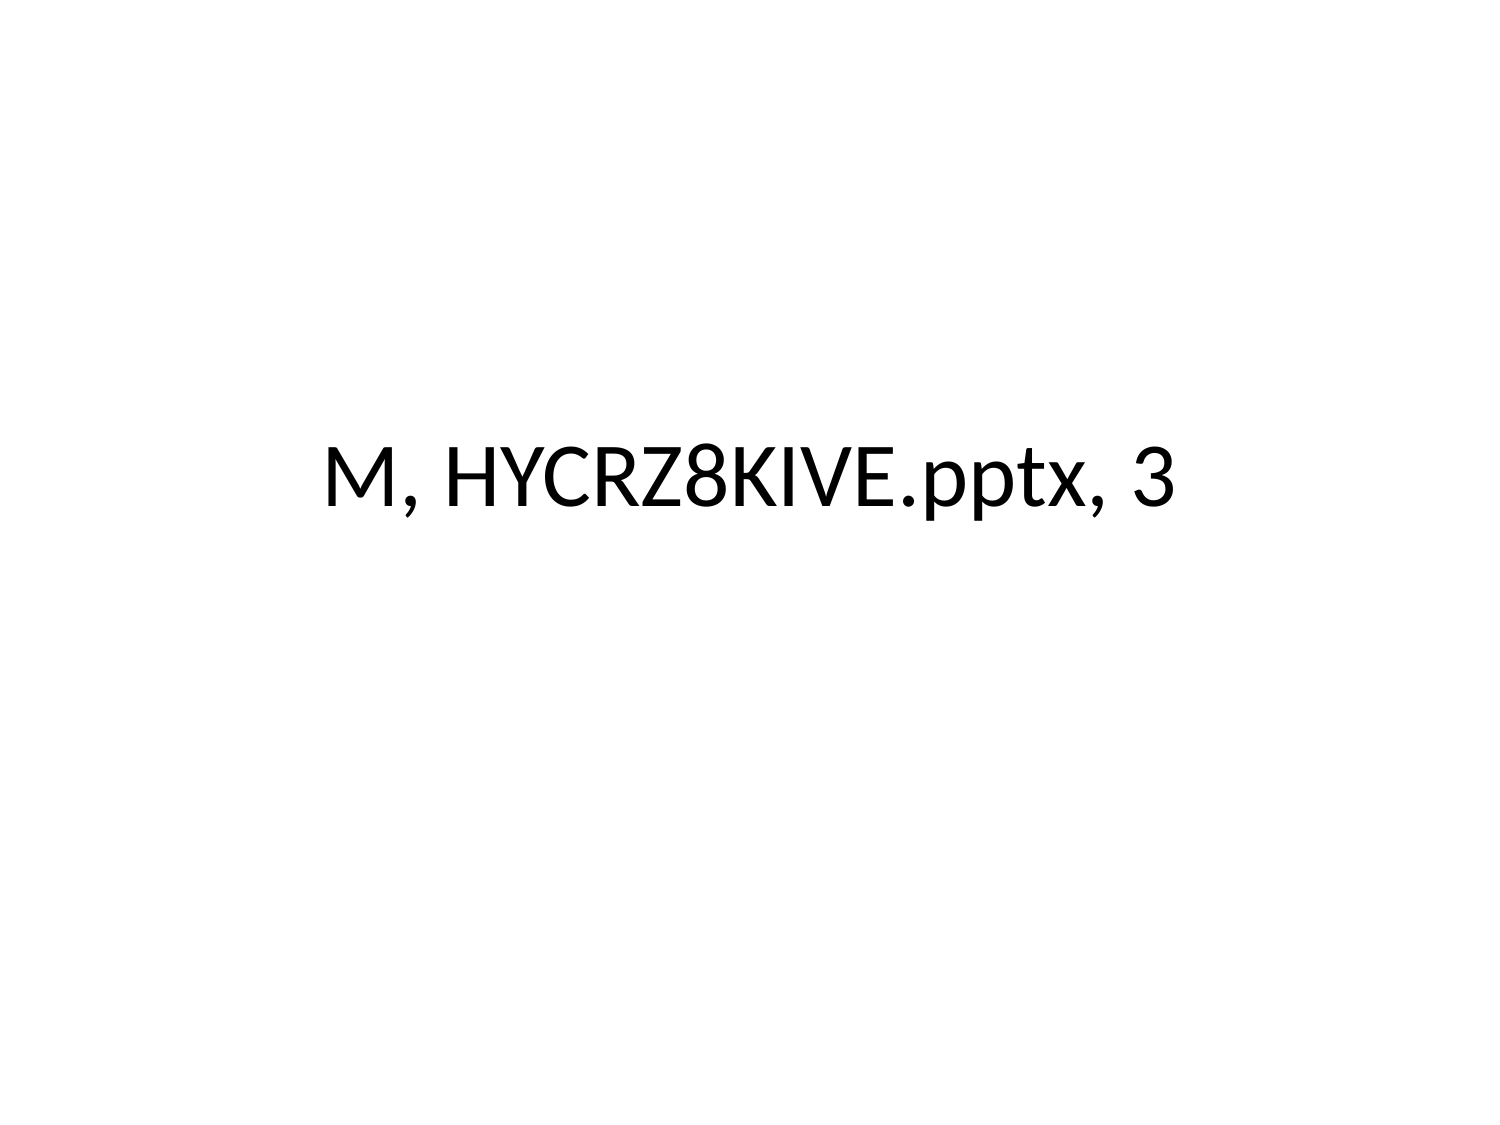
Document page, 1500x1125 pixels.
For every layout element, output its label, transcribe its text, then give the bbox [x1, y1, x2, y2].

title M, HYCRZ8KIVE.pptx, 3 [112, 349, 1388, 591]
